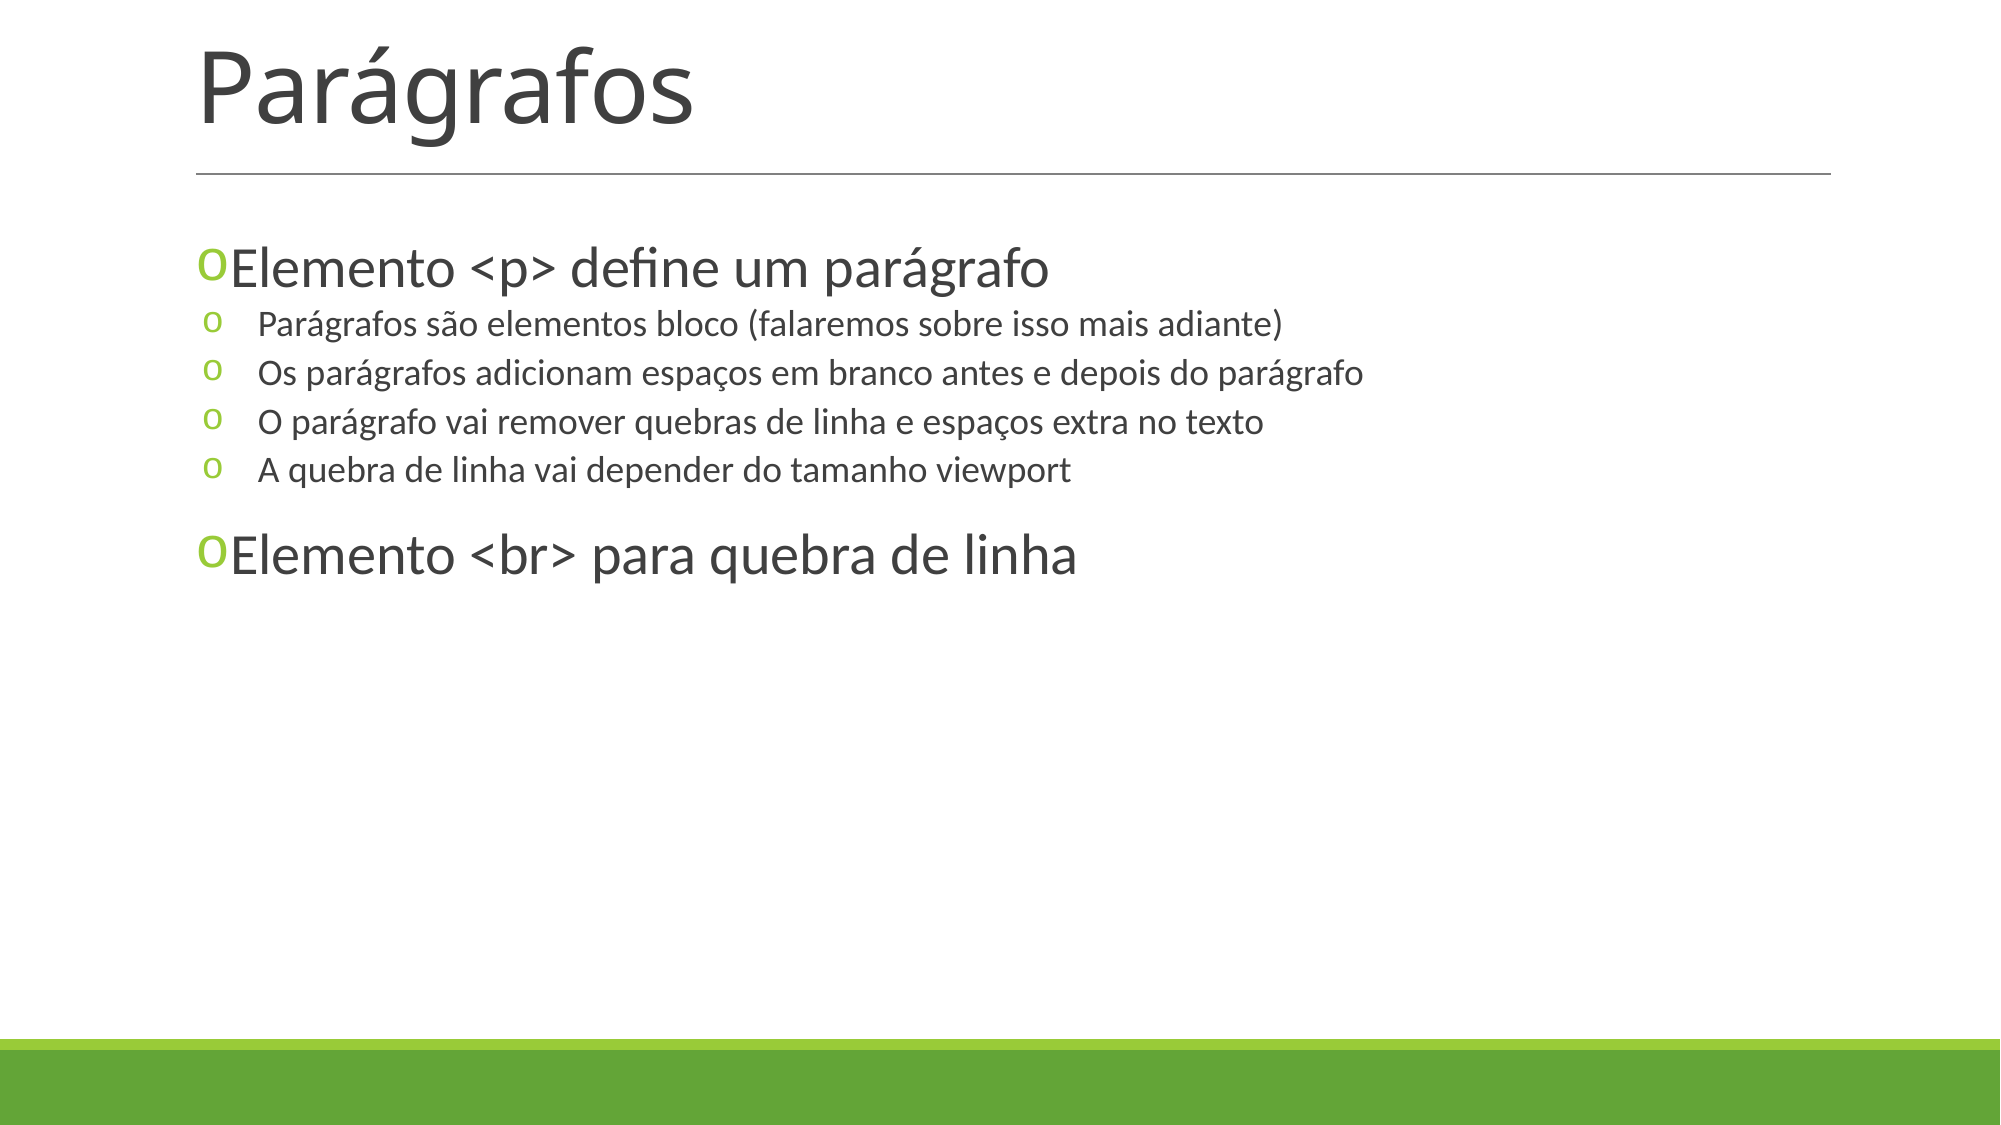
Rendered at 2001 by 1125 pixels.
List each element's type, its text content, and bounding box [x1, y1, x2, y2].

list Elemento <p> define um parágrafo Parágrafos são elementos bloco (falaremos sobre isso mais adiante) Os parágrafos adicionam espaços em branco antes e depois do parágrafo O parágrafo vai remover quebras de linha e espaços extra no texto A quebra de linha vai depender do tamanho viewport Elemento <br> para quebra de linha [180, 222, 1830, 963]
title Parágrafos [180, 26, 1830, 174]
